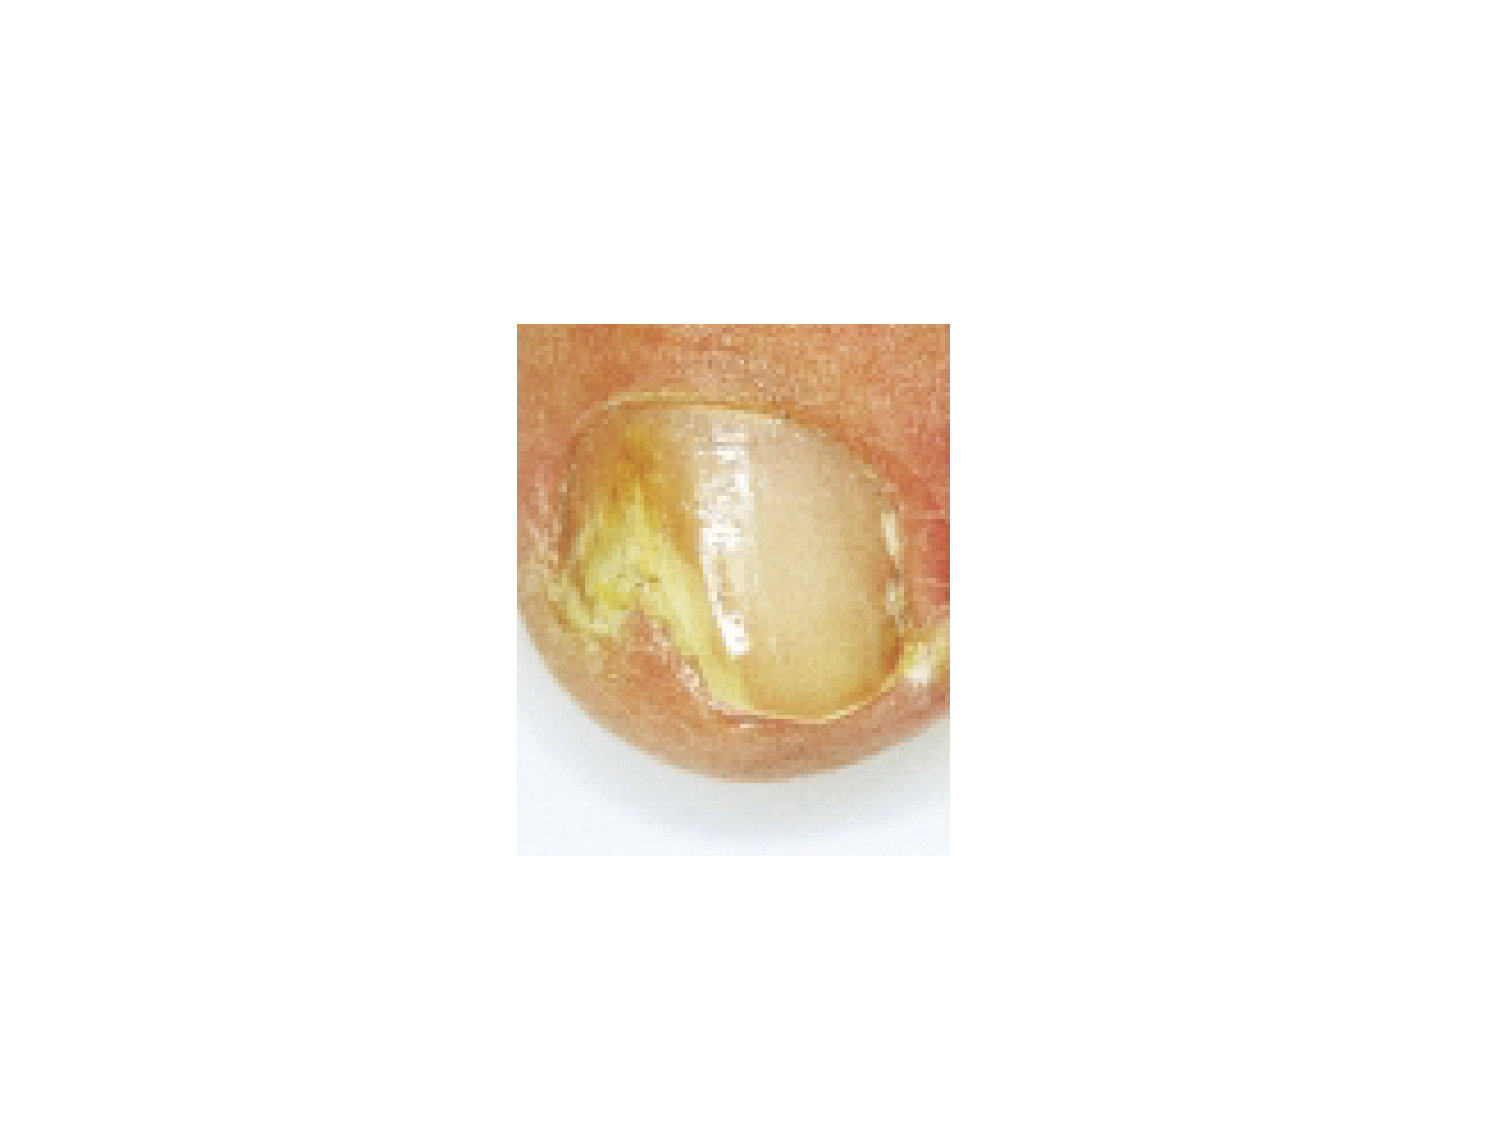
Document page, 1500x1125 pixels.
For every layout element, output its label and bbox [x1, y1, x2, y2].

picture [517, 324, 950, 857]
